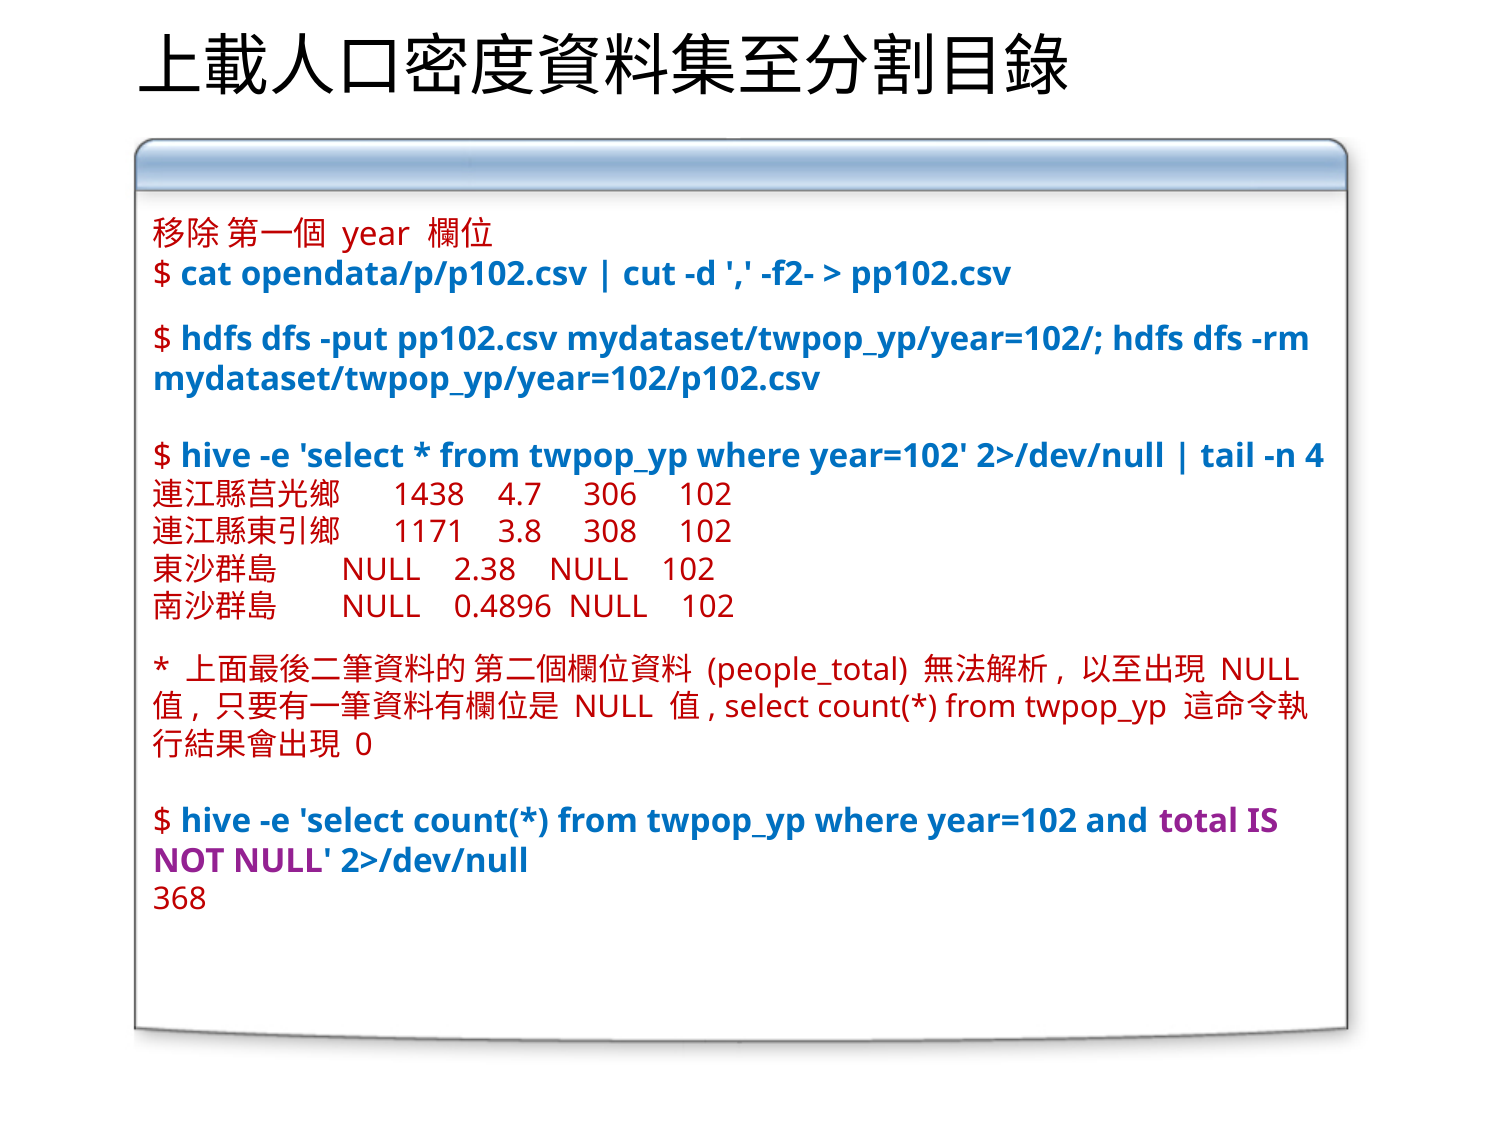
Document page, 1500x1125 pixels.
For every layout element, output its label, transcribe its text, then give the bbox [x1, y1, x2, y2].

picture [125, 137, 1375, 1075]
title 上載人口密度資料集至分割目錄 [135, 0, 1351, 139]
text_box 移除 第一個 year 欄位 $ cat opendata/p/p102.csv | cut -d ',' -f2- > pp102.csv $ hdfs dfs -put pp102.csv mydataset/twpop_yp/year=102/; hdfs dfs -rm mydataset/twpop_yp/year=102/p102.csv $ hive -e 'select * from twpop_yp where year=102' 2>/dev/null | tail -n 4 連江縣莒光鄉 1438 4.7 306 102 連江縣東引鄉 1171 3.8 308 102 東沙群島 NULL 2.38 NULL 102 南沙群島 NULL 0.4896 NULL 102 * 上面最後二筆資料的 第二個欄位資料 (people_total) 無法解析, 以至出現 NULL 值, 只要有一筆資料有欄位是 NULL 值, select count(*) from twpop_yp 這命令執行結果會出現 0 $ hive -e 'select count(*) from twpop_yp where year=102 and total IS NOT NULL' 2>/dev/null 368 [145, 204, 1341, 924]
